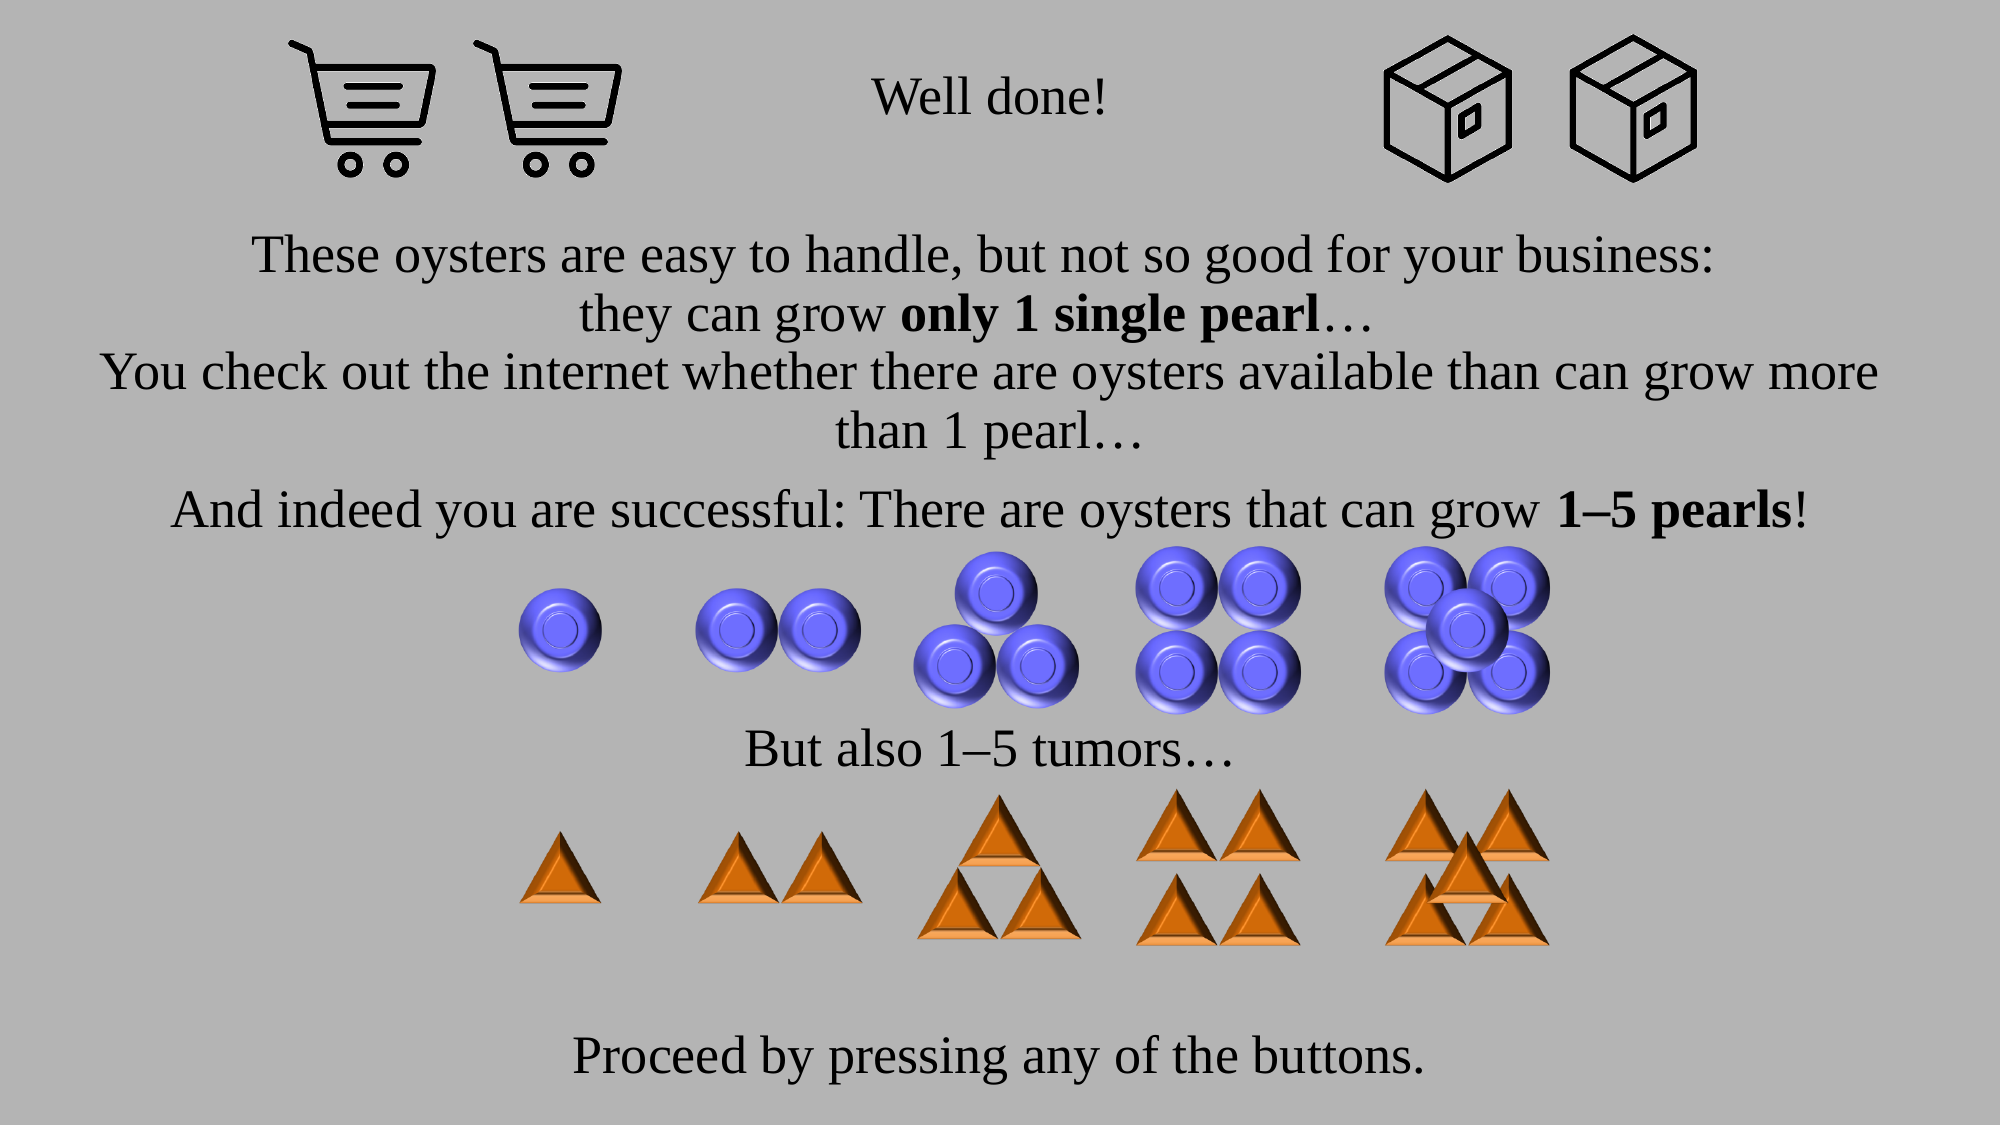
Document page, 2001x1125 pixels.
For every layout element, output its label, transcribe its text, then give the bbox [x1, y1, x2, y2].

picture [1373, 35, 1522, 183]
picture [287, 34, 436, 183]
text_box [471, 541, 1556, 719]
picture [1559, 34, 1707, 183]
list Well done! These oysters are easy to handle, but not so good for your business: they can grow only 1 single pearl… You check out the internet whether there are oysters available than can grow more than 1 pearl… And indeed you are successful: There are oysters that can grow 1–5 pearls! But also 1–5 tumors… [71, 59, 1910, 1037]
text_box Proceed by pressing any of the buttons. [557, 1011, 1443, 1092]
picture [473, 34, 622, 183]
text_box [471, 778, 1556, 956]
